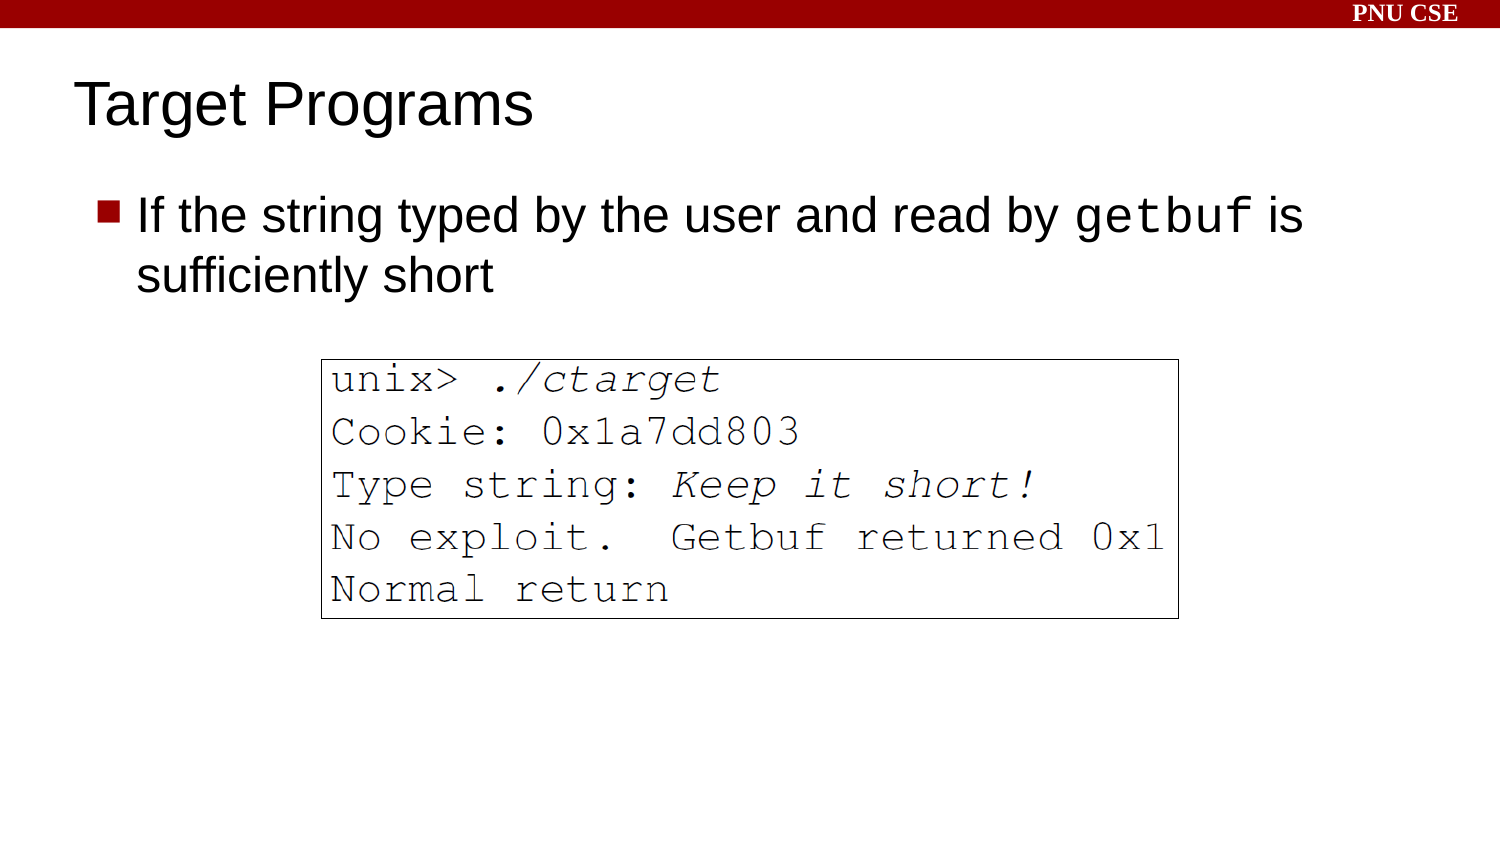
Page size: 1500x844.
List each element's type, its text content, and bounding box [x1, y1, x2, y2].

picture [321, 359, 1179, 619]
title Target Programs [58, 53, 1304, 148]
list If the string typed by the user and read by getbuf is sufficiently short [65, 167, 1361, 780]
